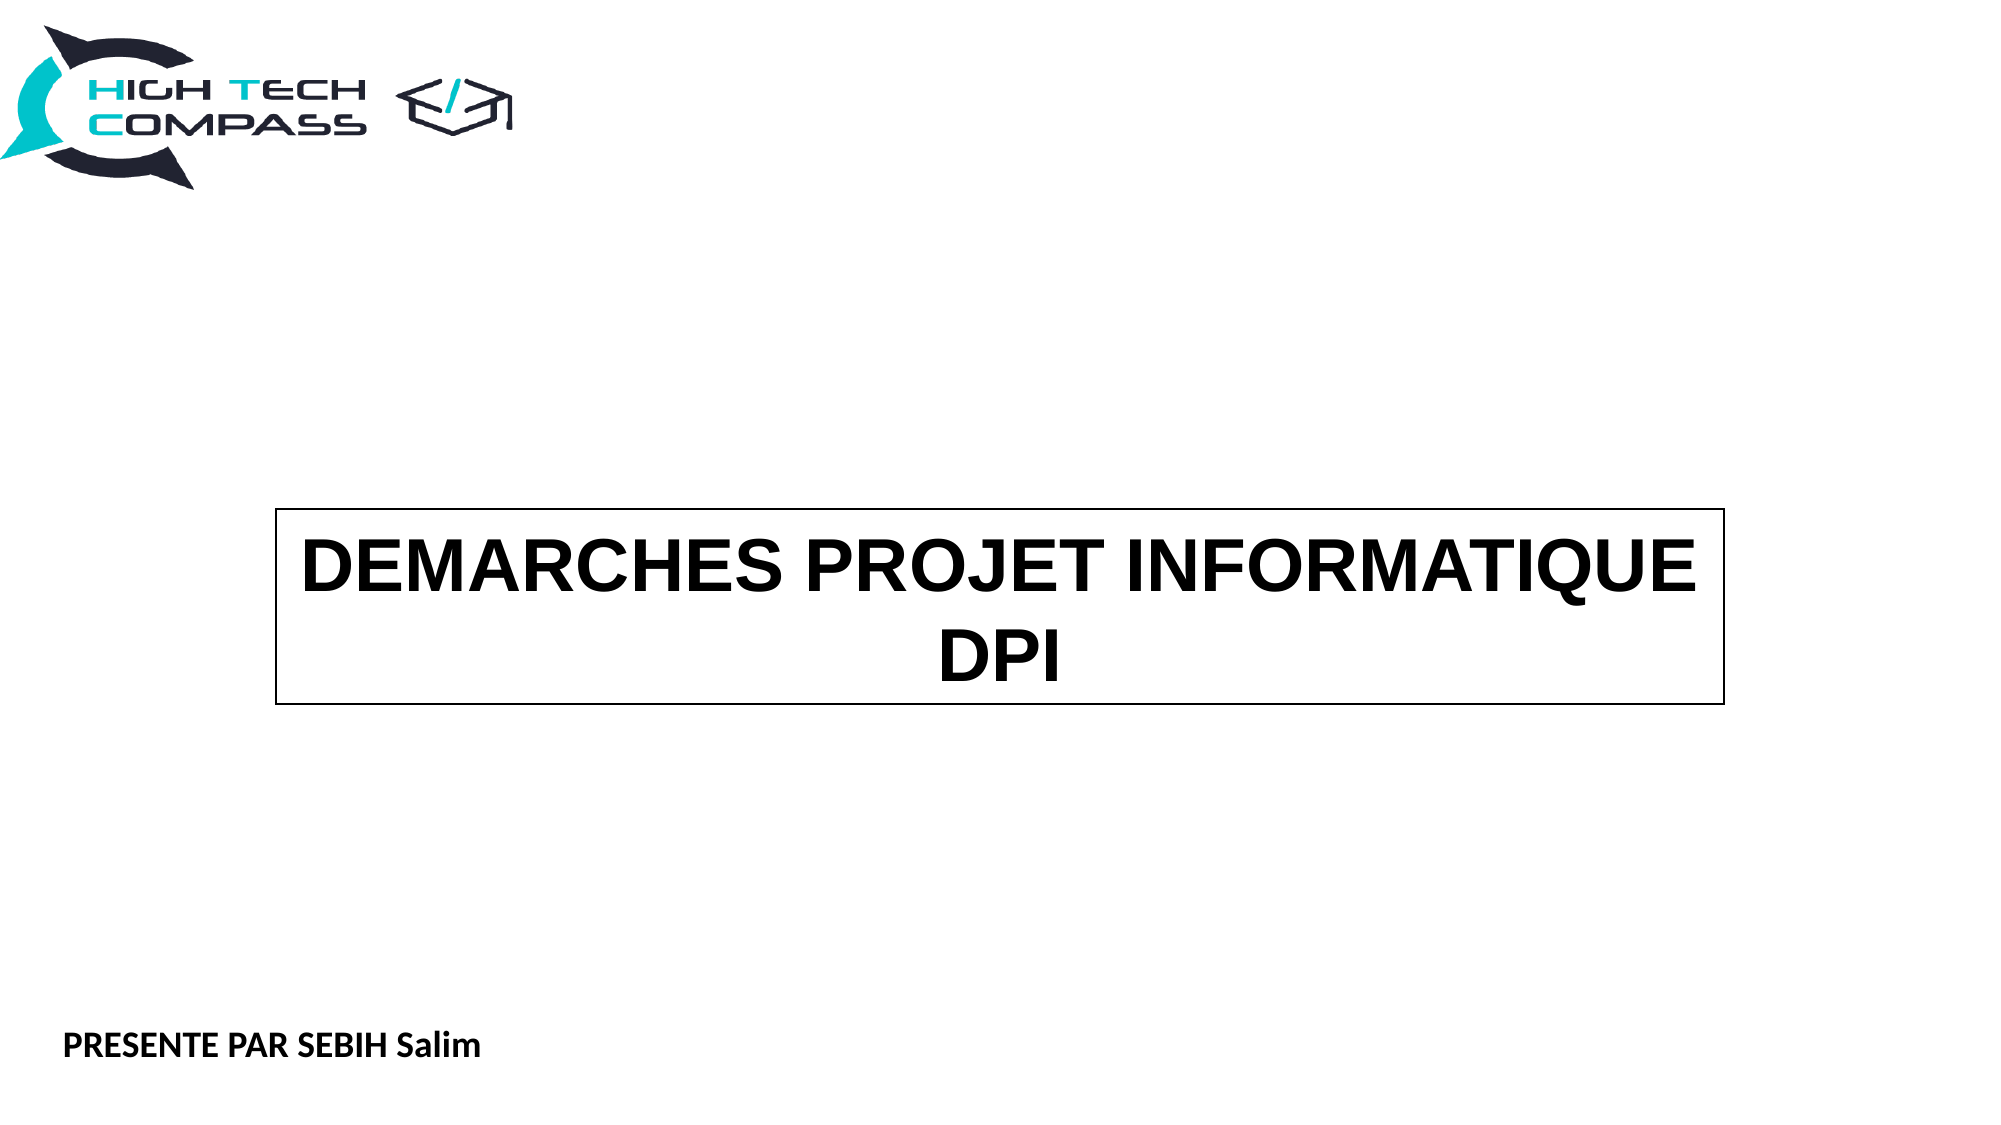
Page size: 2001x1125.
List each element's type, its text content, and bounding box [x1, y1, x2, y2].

text_box DEMARCHES PROJET INFORMATIQUE DPI [275, 508, 1725, 705]
text_box PRESENTE PAR SEBIH Salim [48, 1012, 513, 1073]
text_box [0, 25, 513, 190]
